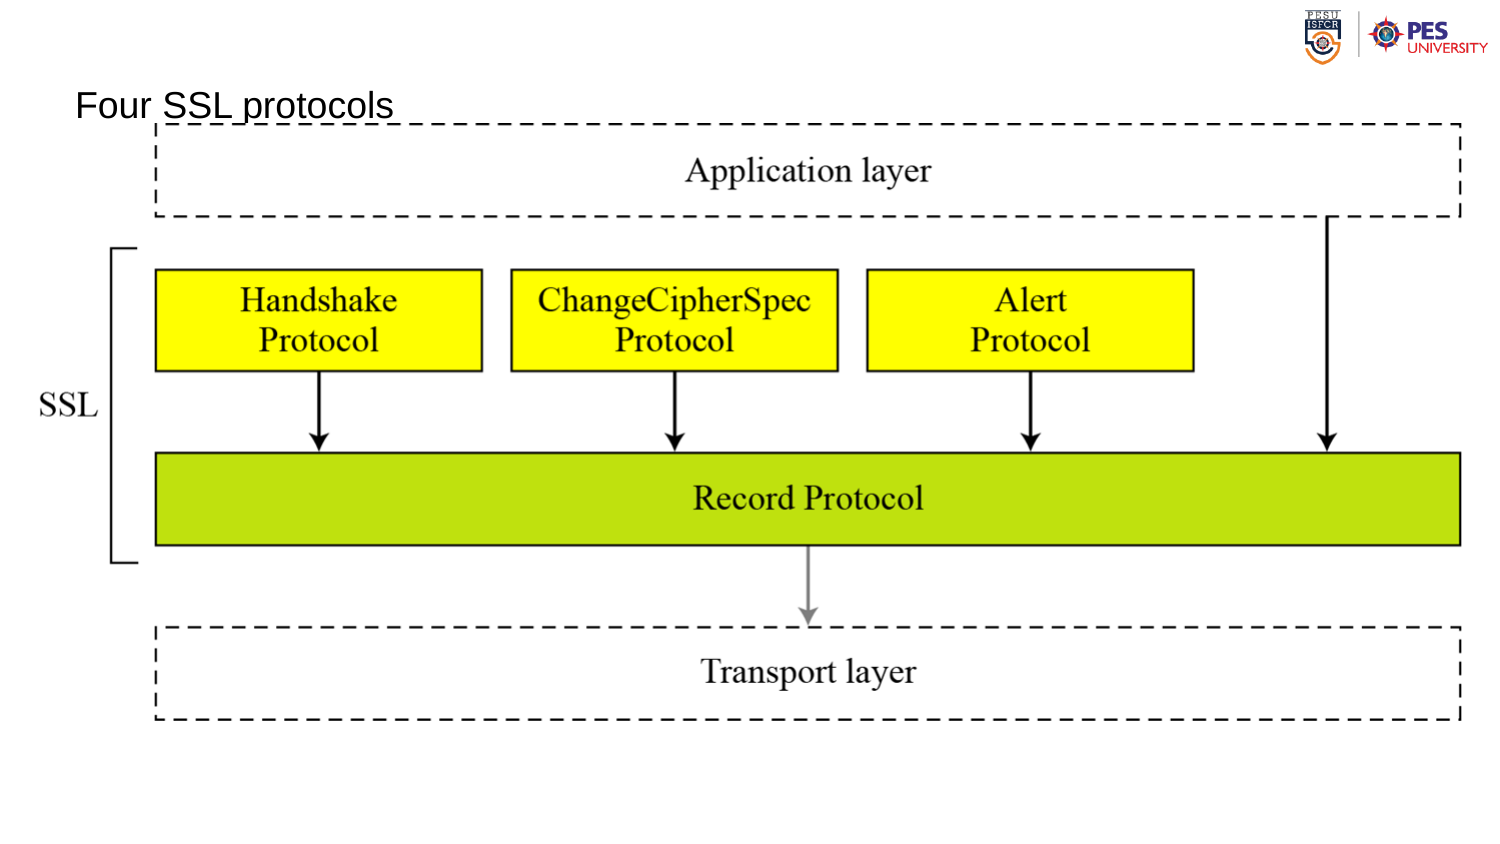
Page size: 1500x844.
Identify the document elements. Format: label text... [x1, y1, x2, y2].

picture [1367, 15, 1488, 53]
picture [38, 123, 1462, 721]
title Four SSL protocols [75, 33, 1425, 121]
picture [1301, 7, 1344, 33]
